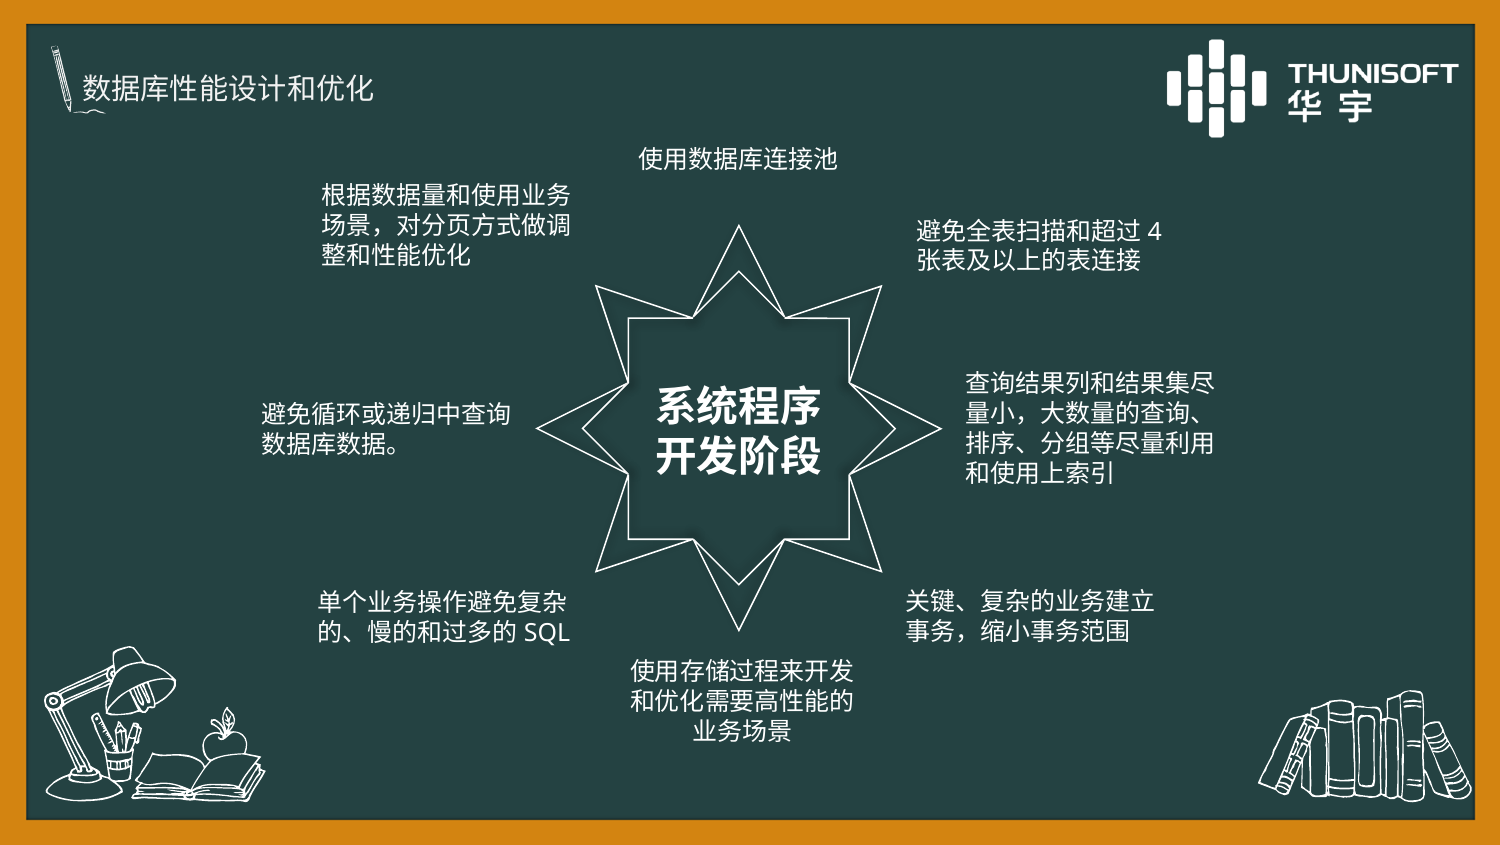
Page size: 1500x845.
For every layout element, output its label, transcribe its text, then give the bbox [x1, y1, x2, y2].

text_box 数据库性能设计和优化 [106, 62, 409, 113]
text_box 单个业务操作避免复杂的、慢的和过多的SQL [303, 579, 589, 655]
text_box 使用数据库连接池 [611, 135, 866, 181]
text_box 查询结果列和结果集尽量小，大数量的查询、排序、分组等尽量利用和使用上索引 [951, 359, 1244, 495]
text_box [536, 225, 941, 631]
text_box 避免循环或递归中查询数据库数据。 [246, 391, 530, 466]
text_box 关键、复杂的业务建立事务，缩小事务范围 [890, 577, 1182, 653]
text_box 避免全表扫描和超过4张表及以上的表连接 [901, 207, 1180, 283]
picture [0, 0, 1500, 845]
text_box 根据数据量和使用业务场景，对分页方式做调整和性能优化 [306, 172, 588, 277]
text_box 使用存储过程来开发和优化需要高性能的业务场景 [602, 647, 882, 753]
